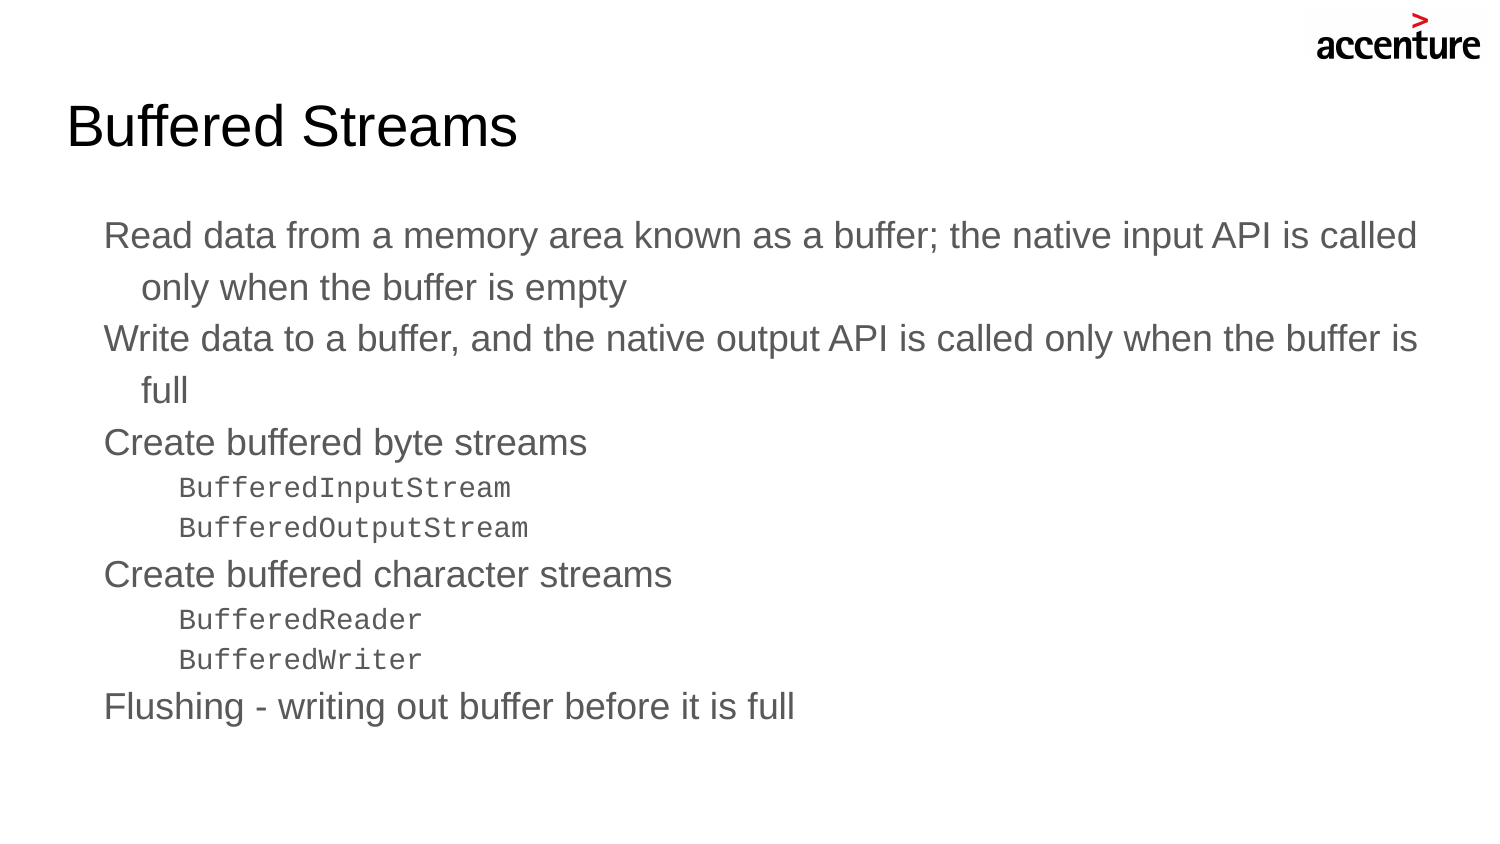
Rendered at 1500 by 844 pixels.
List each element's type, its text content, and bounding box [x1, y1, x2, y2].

picture [1306, 7, 1489, 62]
list Read data from a memory area known as a buffer; the native input API is called only when the buffer is empty Write data to a buffer, and the native output API is called only when the buffer is full Create buffered byte streams BufferedInputStream BufferedOutputStream Create buffered character streams BufferedReader BufferedWriter Flushing - writing out buffer before it is full [51, 189, 1449, 810]
title Buffered Streams [51, 72, 1449, 167]
